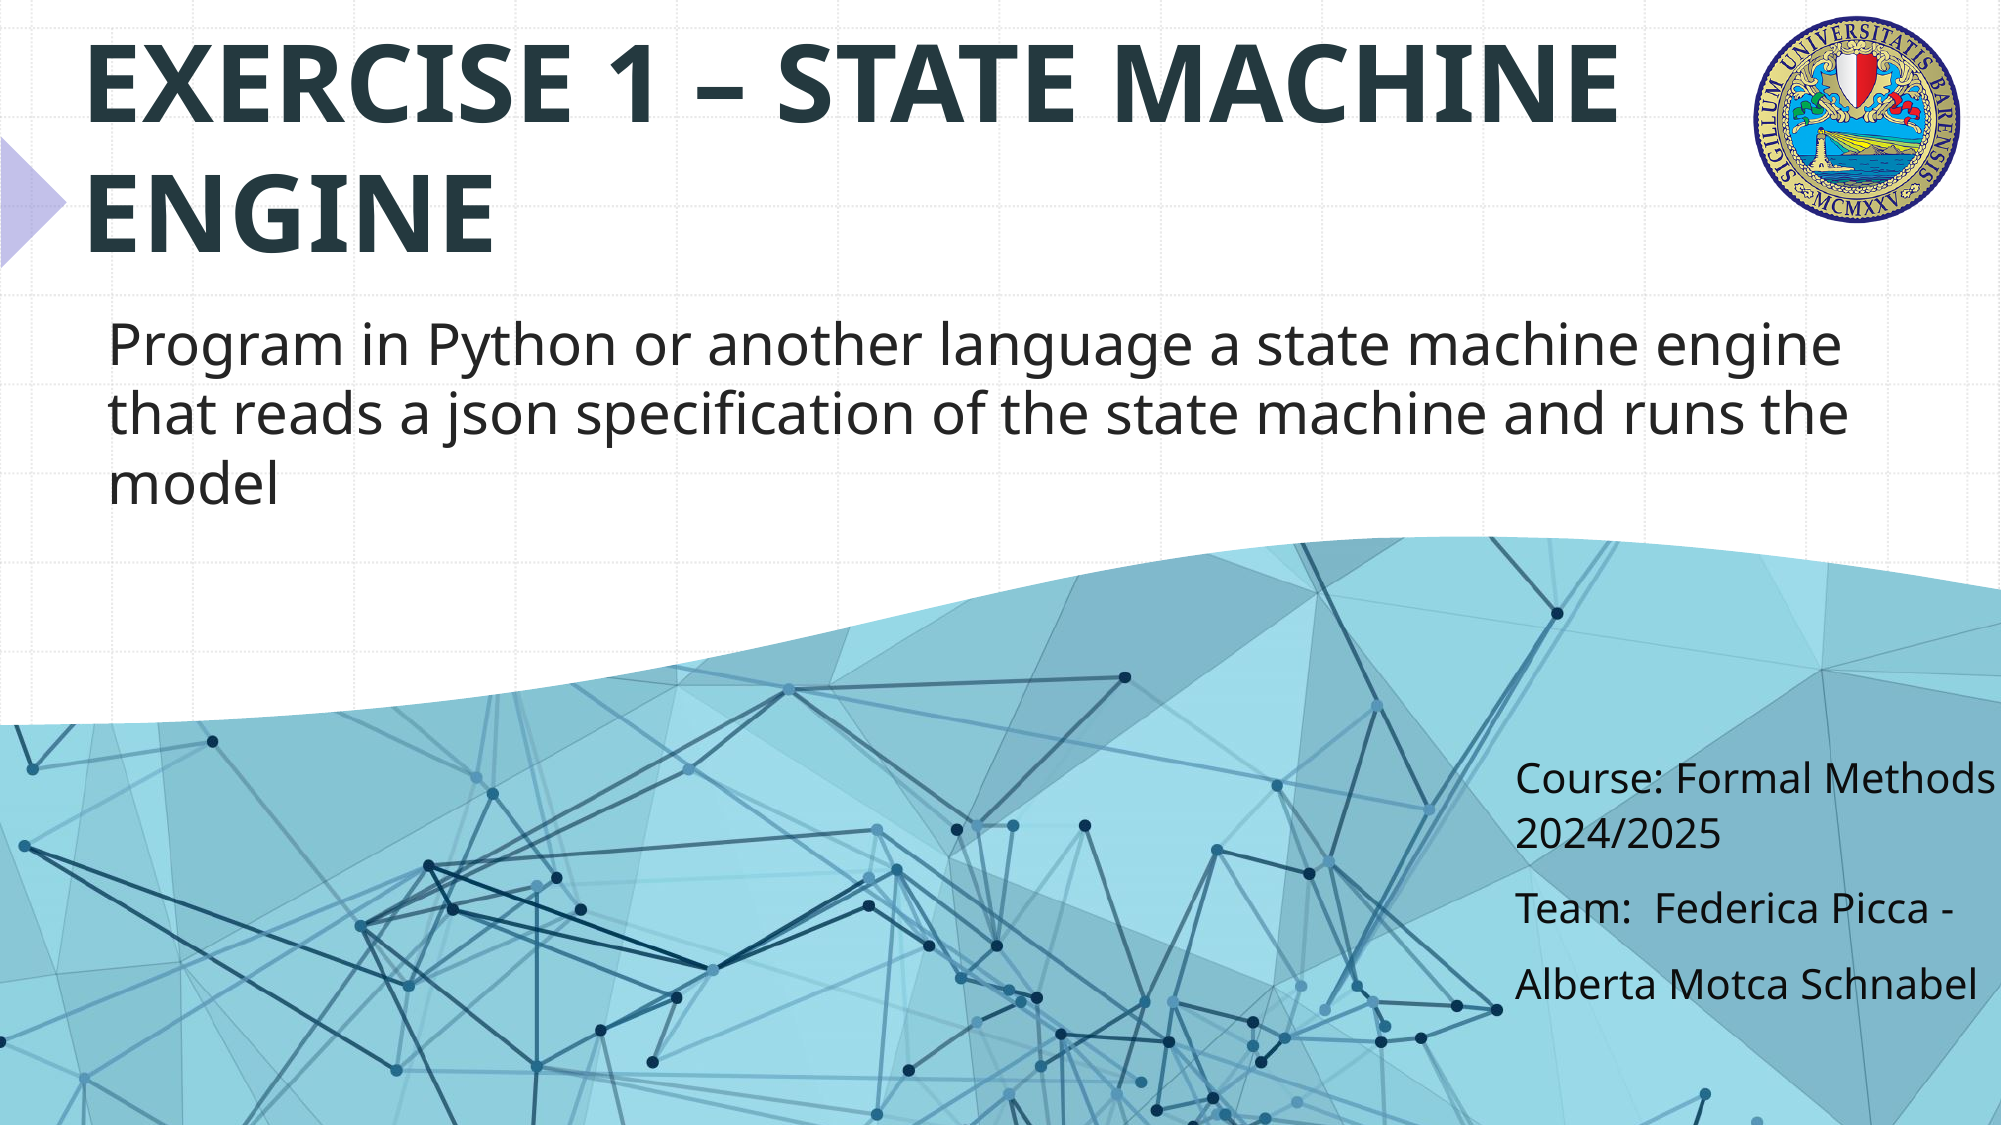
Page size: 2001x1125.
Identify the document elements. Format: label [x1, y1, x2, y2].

picture [0, 536, 2001, 1125]
text_box [0, 0, 2000, 536]
picture [1749, 11, 1966, 230]
